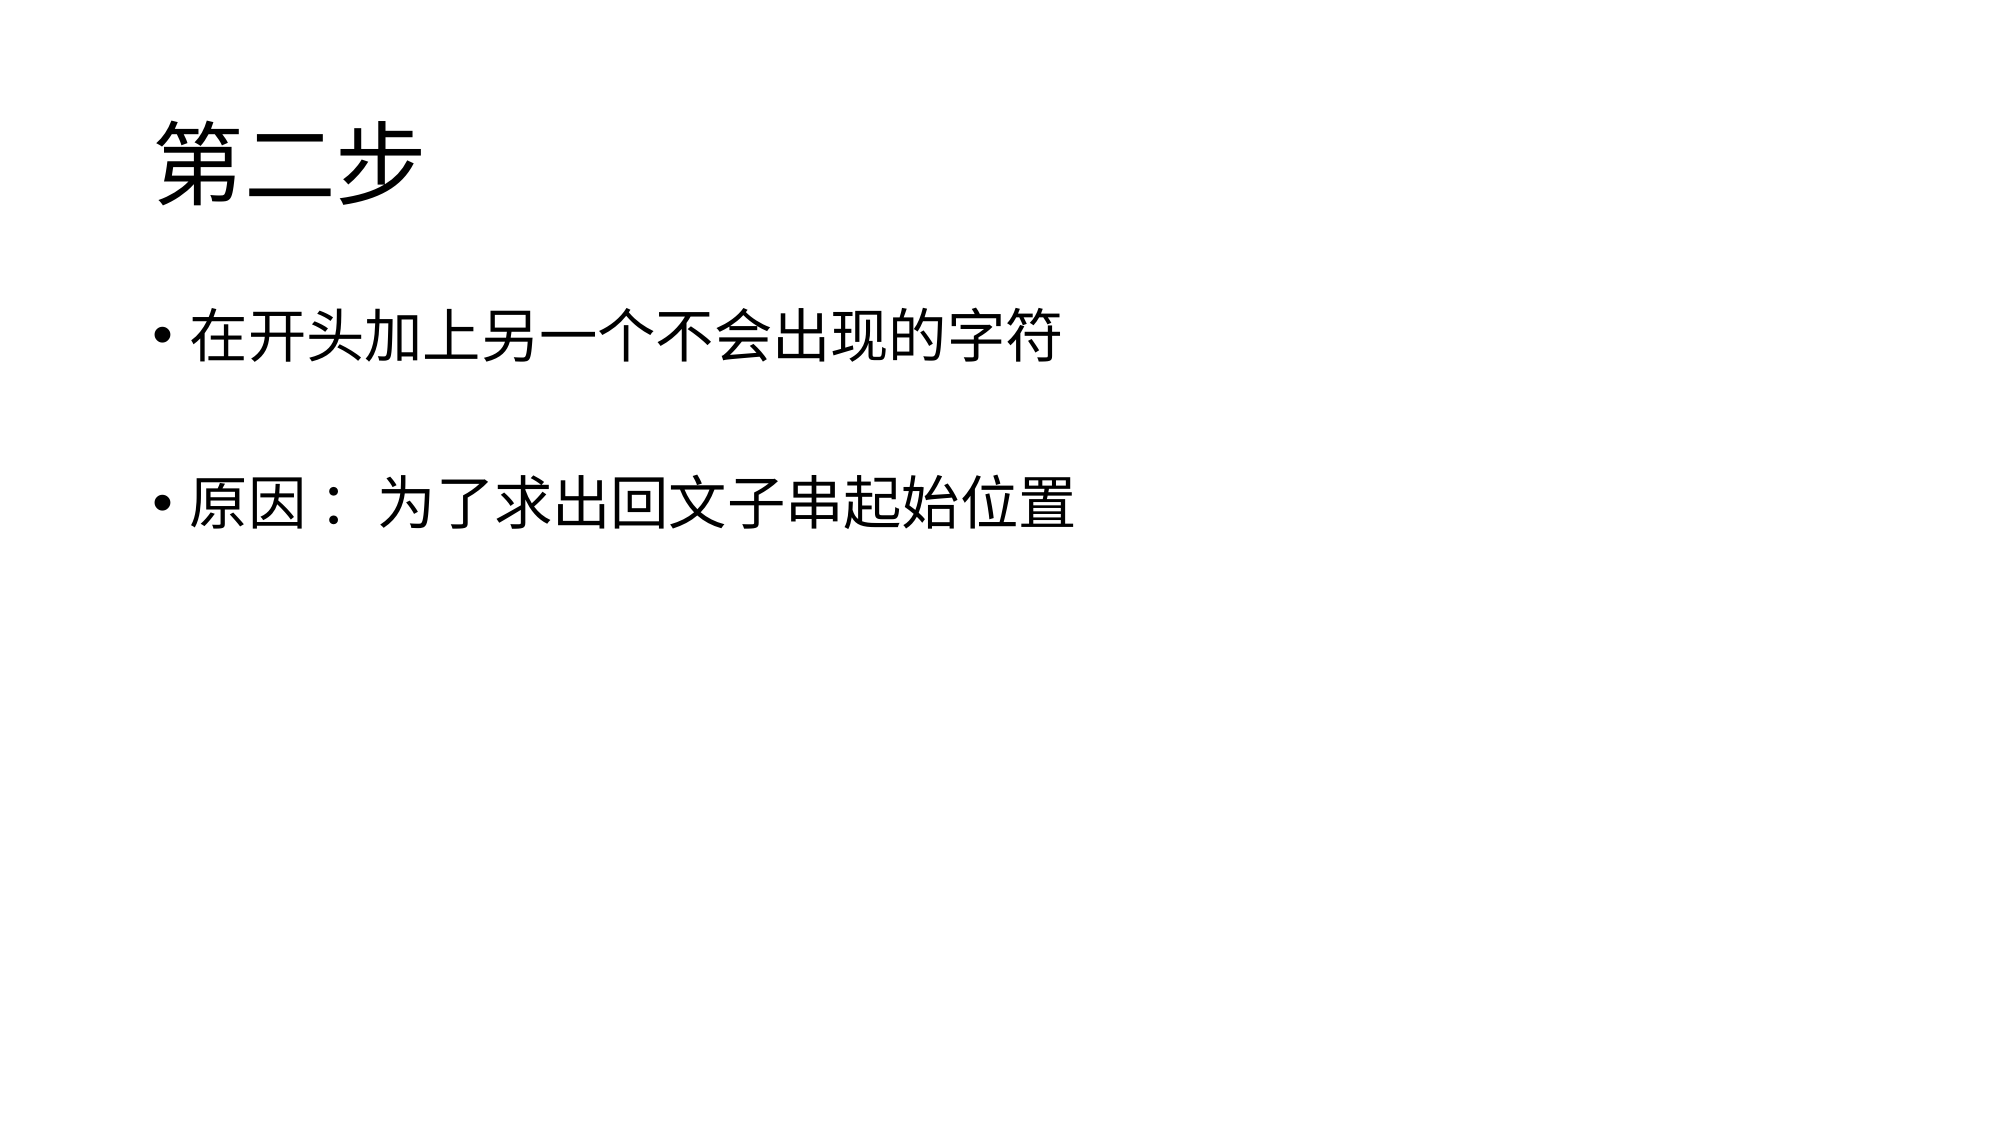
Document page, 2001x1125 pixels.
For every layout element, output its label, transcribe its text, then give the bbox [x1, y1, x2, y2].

title 第二步 [137, 59, 1863, 278]
list 在开头加上另一个不会出现的字符 原因 ：为了求出回文子串起始位置 [137, 299, 1863, 1014]
